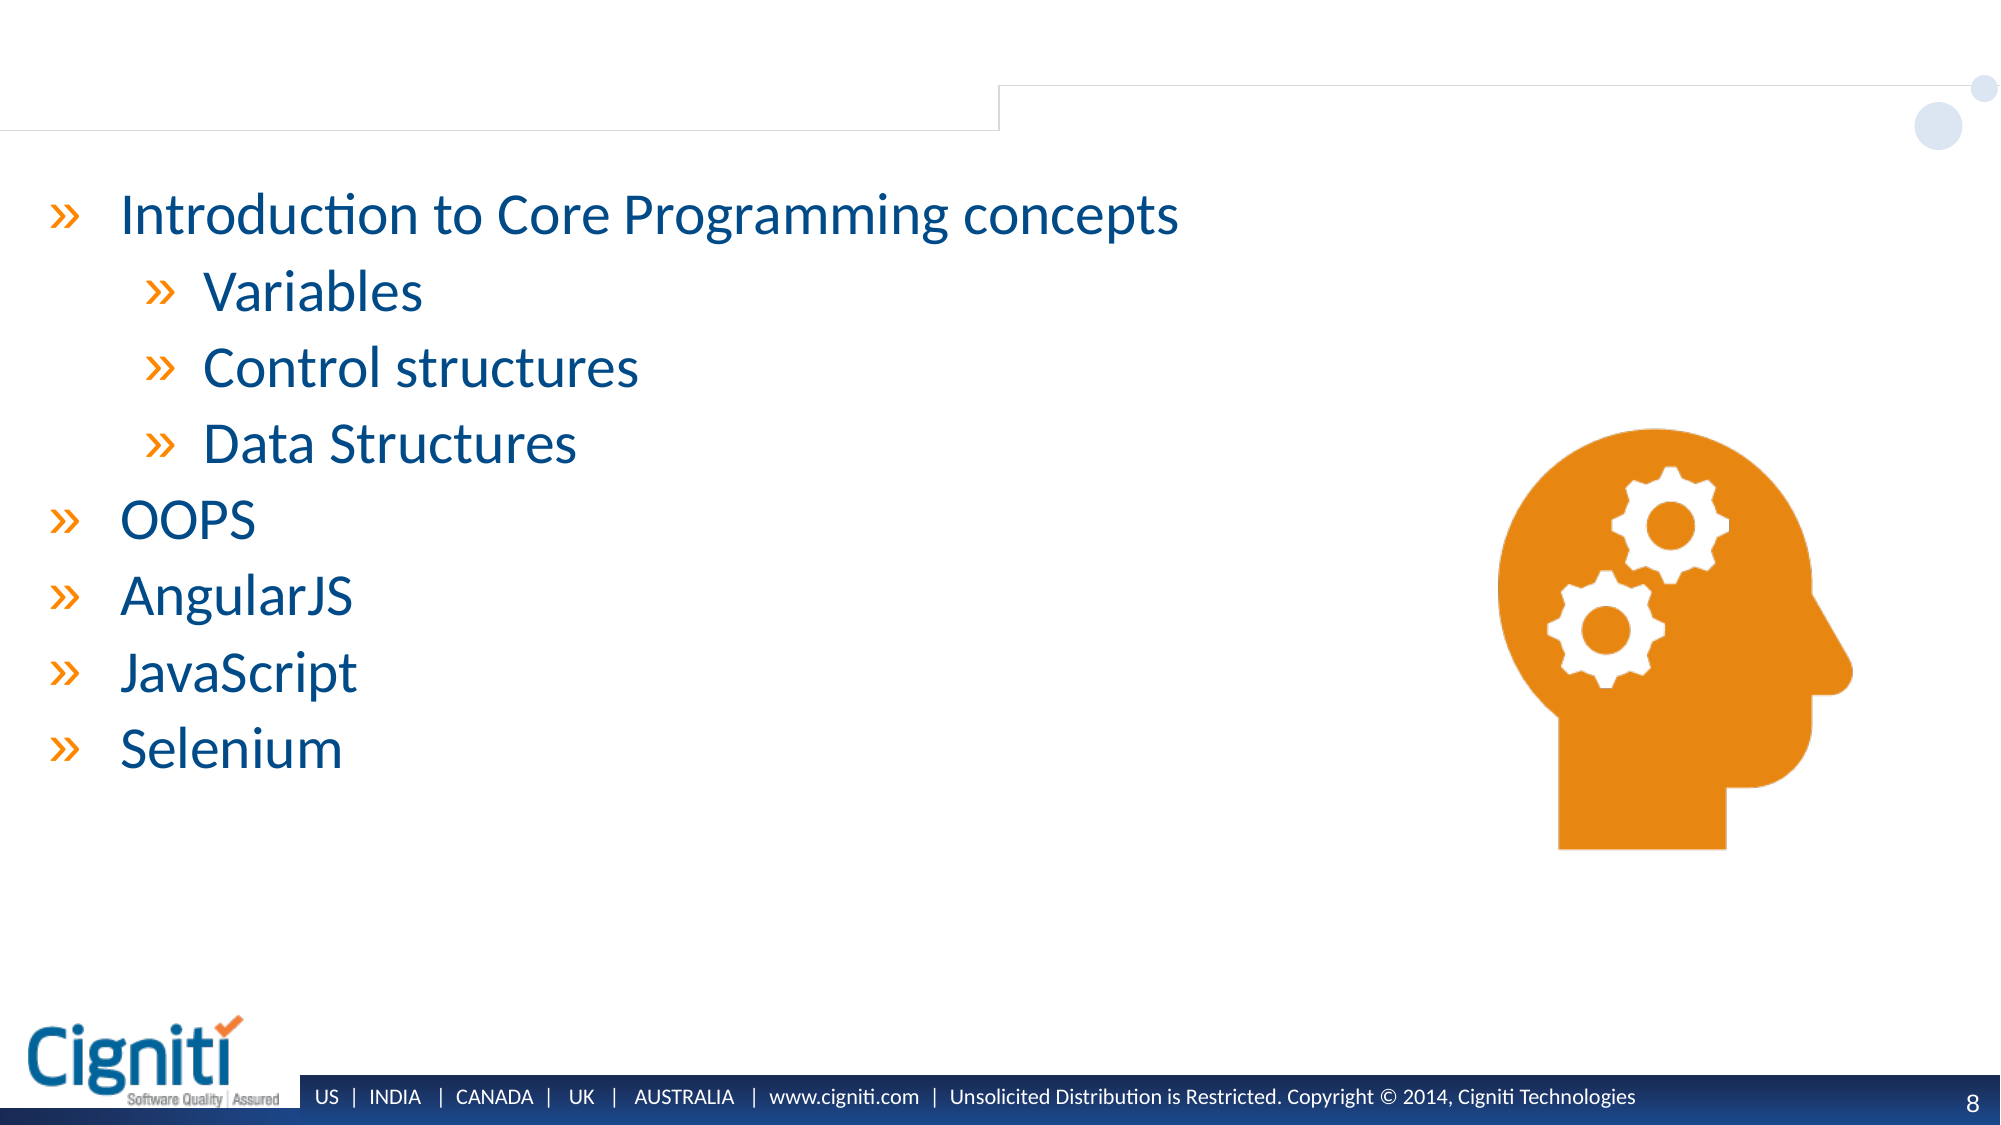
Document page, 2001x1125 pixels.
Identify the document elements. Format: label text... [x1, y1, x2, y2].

list Introduction to Core Programming concepts Variables Control structures Data Structures OOPS AngularJS JavaScript Selenium [33, 176, 1206, 813]
picture [1429, 403, 1922, 897]
picture [0, 1015, 2000, 1125]
